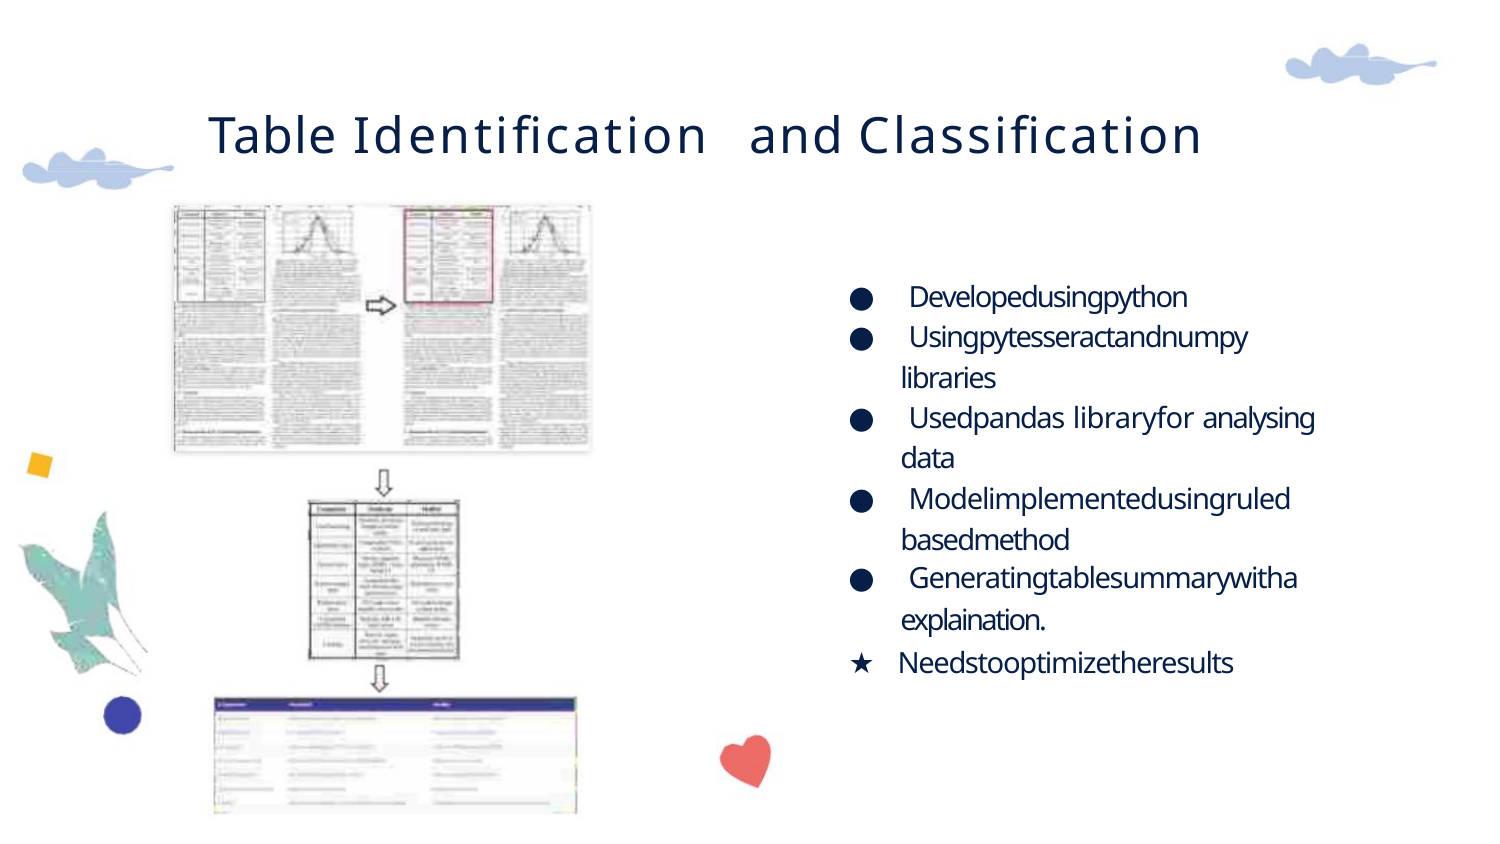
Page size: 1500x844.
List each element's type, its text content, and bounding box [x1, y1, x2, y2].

text_box ● Modelimplementedusingruled basedmethod ● Generatingtablesummarywitha explaination. [848, 474, 1385, 637]
text_box Table Identification and Classification [208, 102, 1299, 164]
text_box ★ Needstooptimizetheresults [848, 638, 1334, 680]
text_box ● Developedusingpython ● Usingpytesseractandnumpy libraries [848, 272, 1336, 393]
text_box data [900, 433, 997, 474]
text_box ● Usedpandas libraryfor analysing [848, 393, 1386, 435]
text_box [0, 0, 1500, 844]
